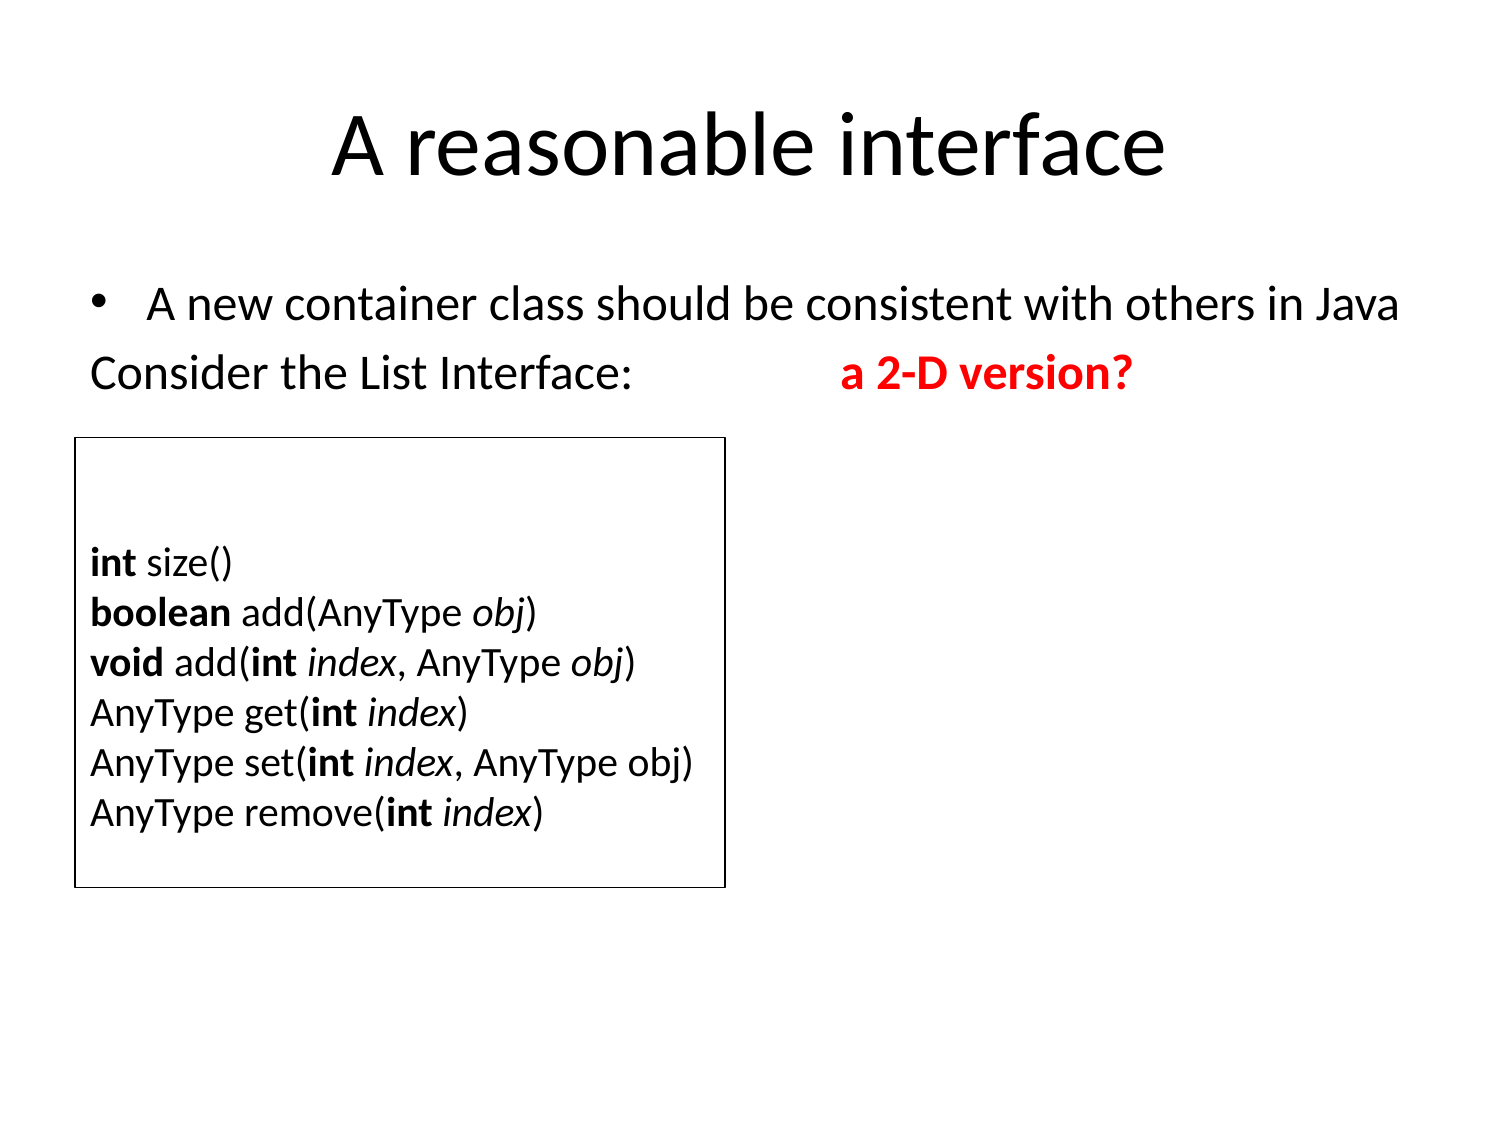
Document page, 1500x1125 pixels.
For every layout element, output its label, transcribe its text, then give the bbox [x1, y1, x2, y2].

title A reasonable interface [75, 45, 1425, 233]
list A new container class should be consistent with others in Java Consider the List Interface: a 2-D version? [75, 262, 1425, 425]
text_box int size() boolean add(AnyType obj) void add(int index, AnyType obj) AnyType get(int index) AnyType set(int index, AnyType obj) AnyType remove(int index) [75, 437, 725, 888]
